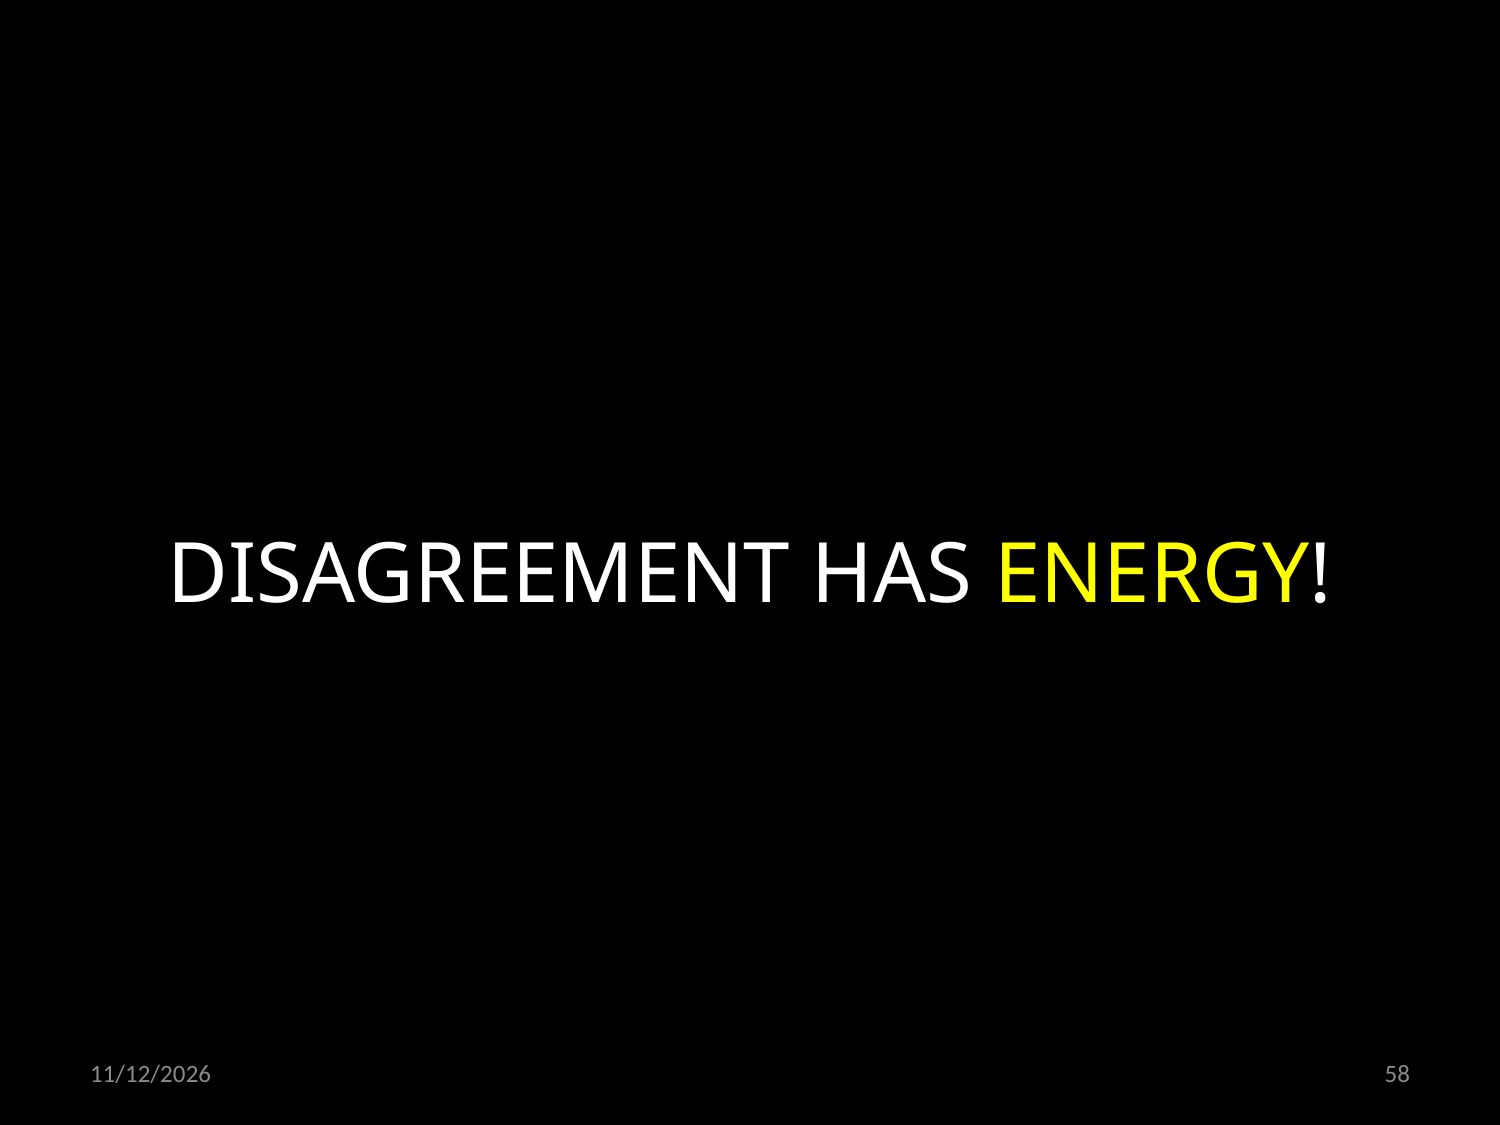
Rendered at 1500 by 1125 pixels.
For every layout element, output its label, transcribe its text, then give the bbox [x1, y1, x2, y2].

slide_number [75, 1042, 425, 1103]
slide_number 58 [1074, 1042, 1425, 1103]
list DISAGREEMENT HAS ENERGY! [0, 512, 1500, 614]
